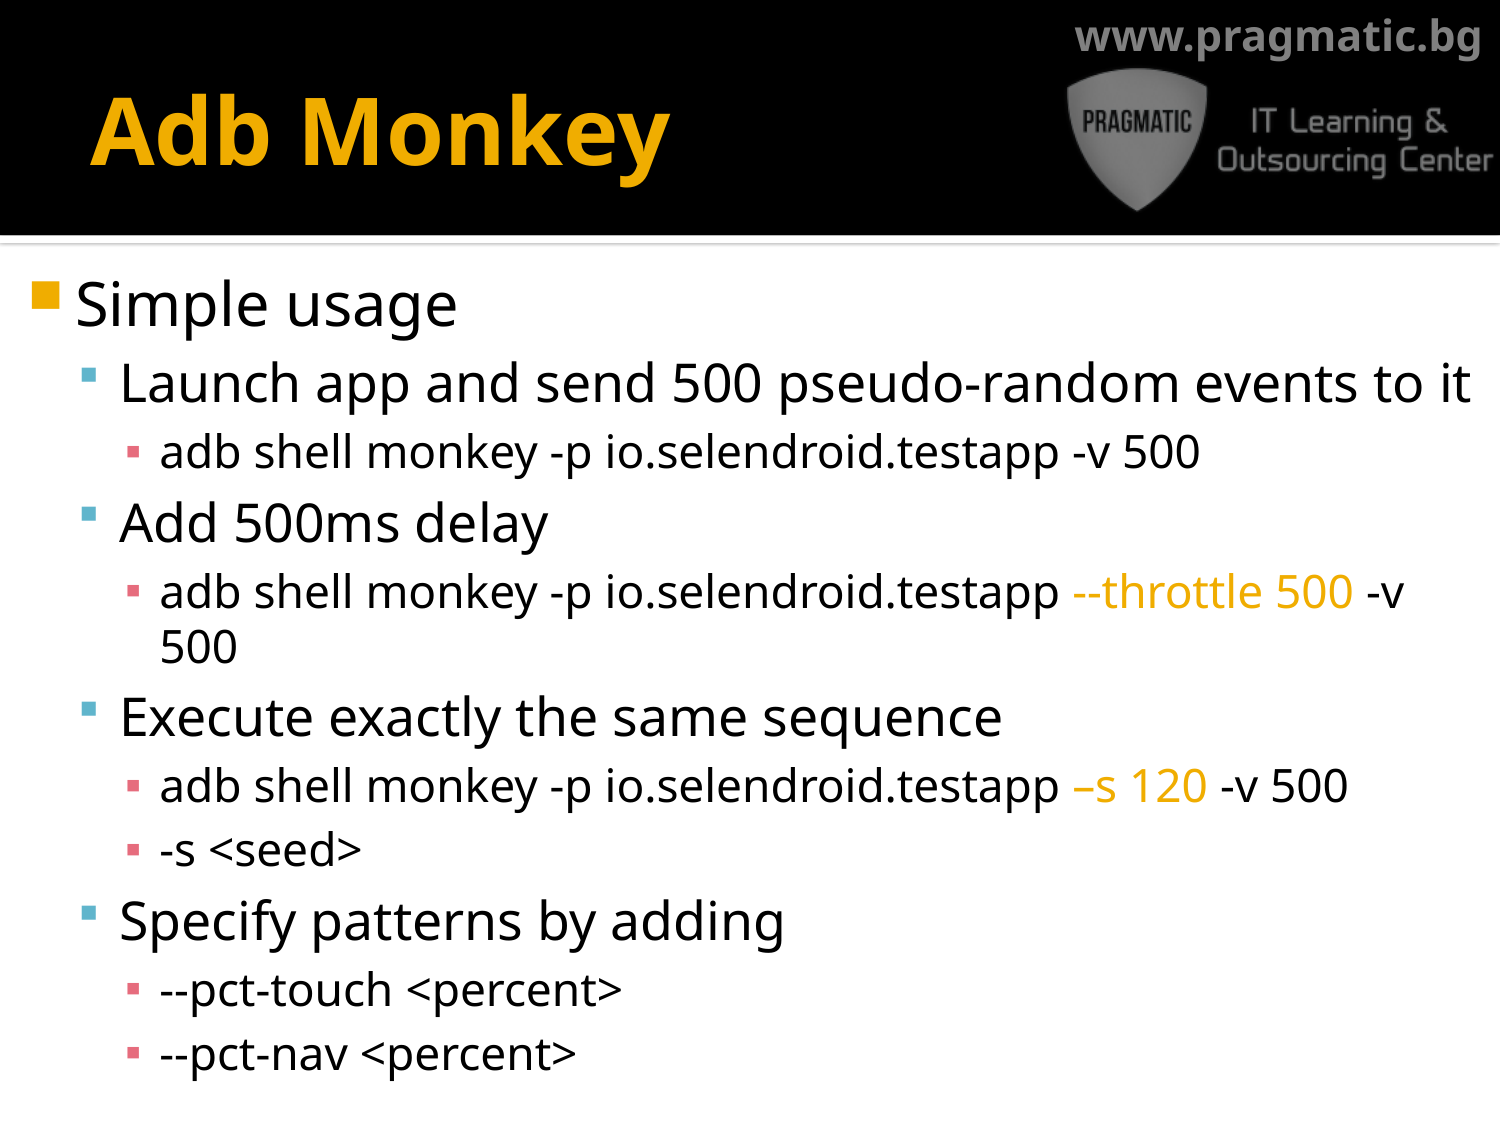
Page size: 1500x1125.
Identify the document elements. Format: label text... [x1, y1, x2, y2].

list Simple usage Launch app and send 500 pseudo-random events to it adb shell monkey -p io.selendroid.testapp -v 500 Add 500ms delay adb shell monkey -p io.selendroid.testapp --throttle 500 -v 500 Execute exactly the same sequence adb shell monkey -p io.selendroid.testapp –s 120 -v 500 -s <seed> Specify patterns by adding --pct-touch <percent> --pct-nav <percent> [0, 249, 1500, 1125]
title Adb Monkey [75, 24, 1063, 231]
picture [1063, 62, 1500, 217]
